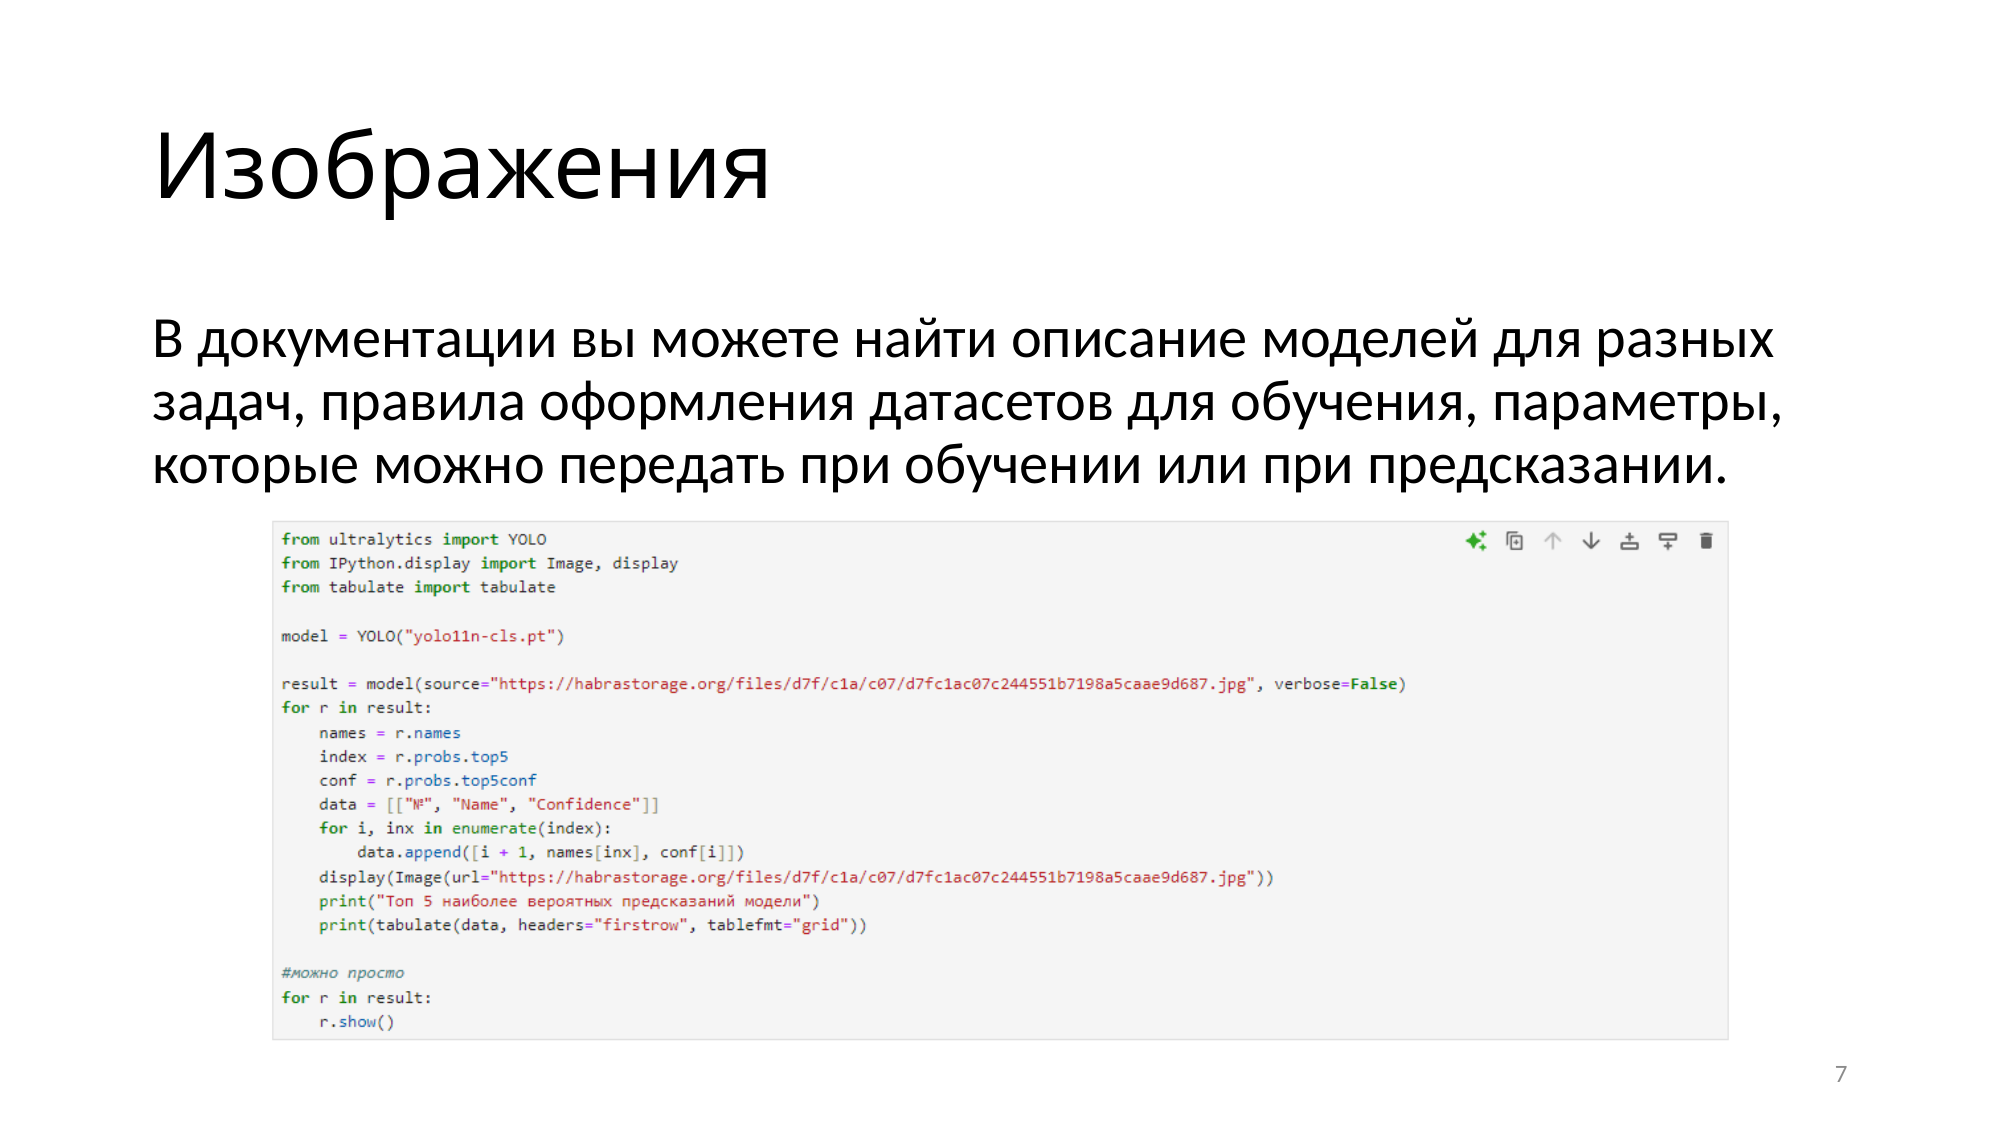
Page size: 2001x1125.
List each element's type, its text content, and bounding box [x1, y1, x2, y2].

list В документации вы можете найти описание моделей для разных задач, правила оформления датасетов для обучения, параметры, которые можно передать при обучении или при предсказании. [137, 299, 1863, 528]
slide_number 7 [1412, 1042, 1863, 1103]
title Изображения [137, 59, 1863, 278]
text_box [388, 589, 913, 676]
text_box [369, 711, 445, 720]
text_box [456, 692, 1070, 786]
picture [267, 517, 1733, 1043]
